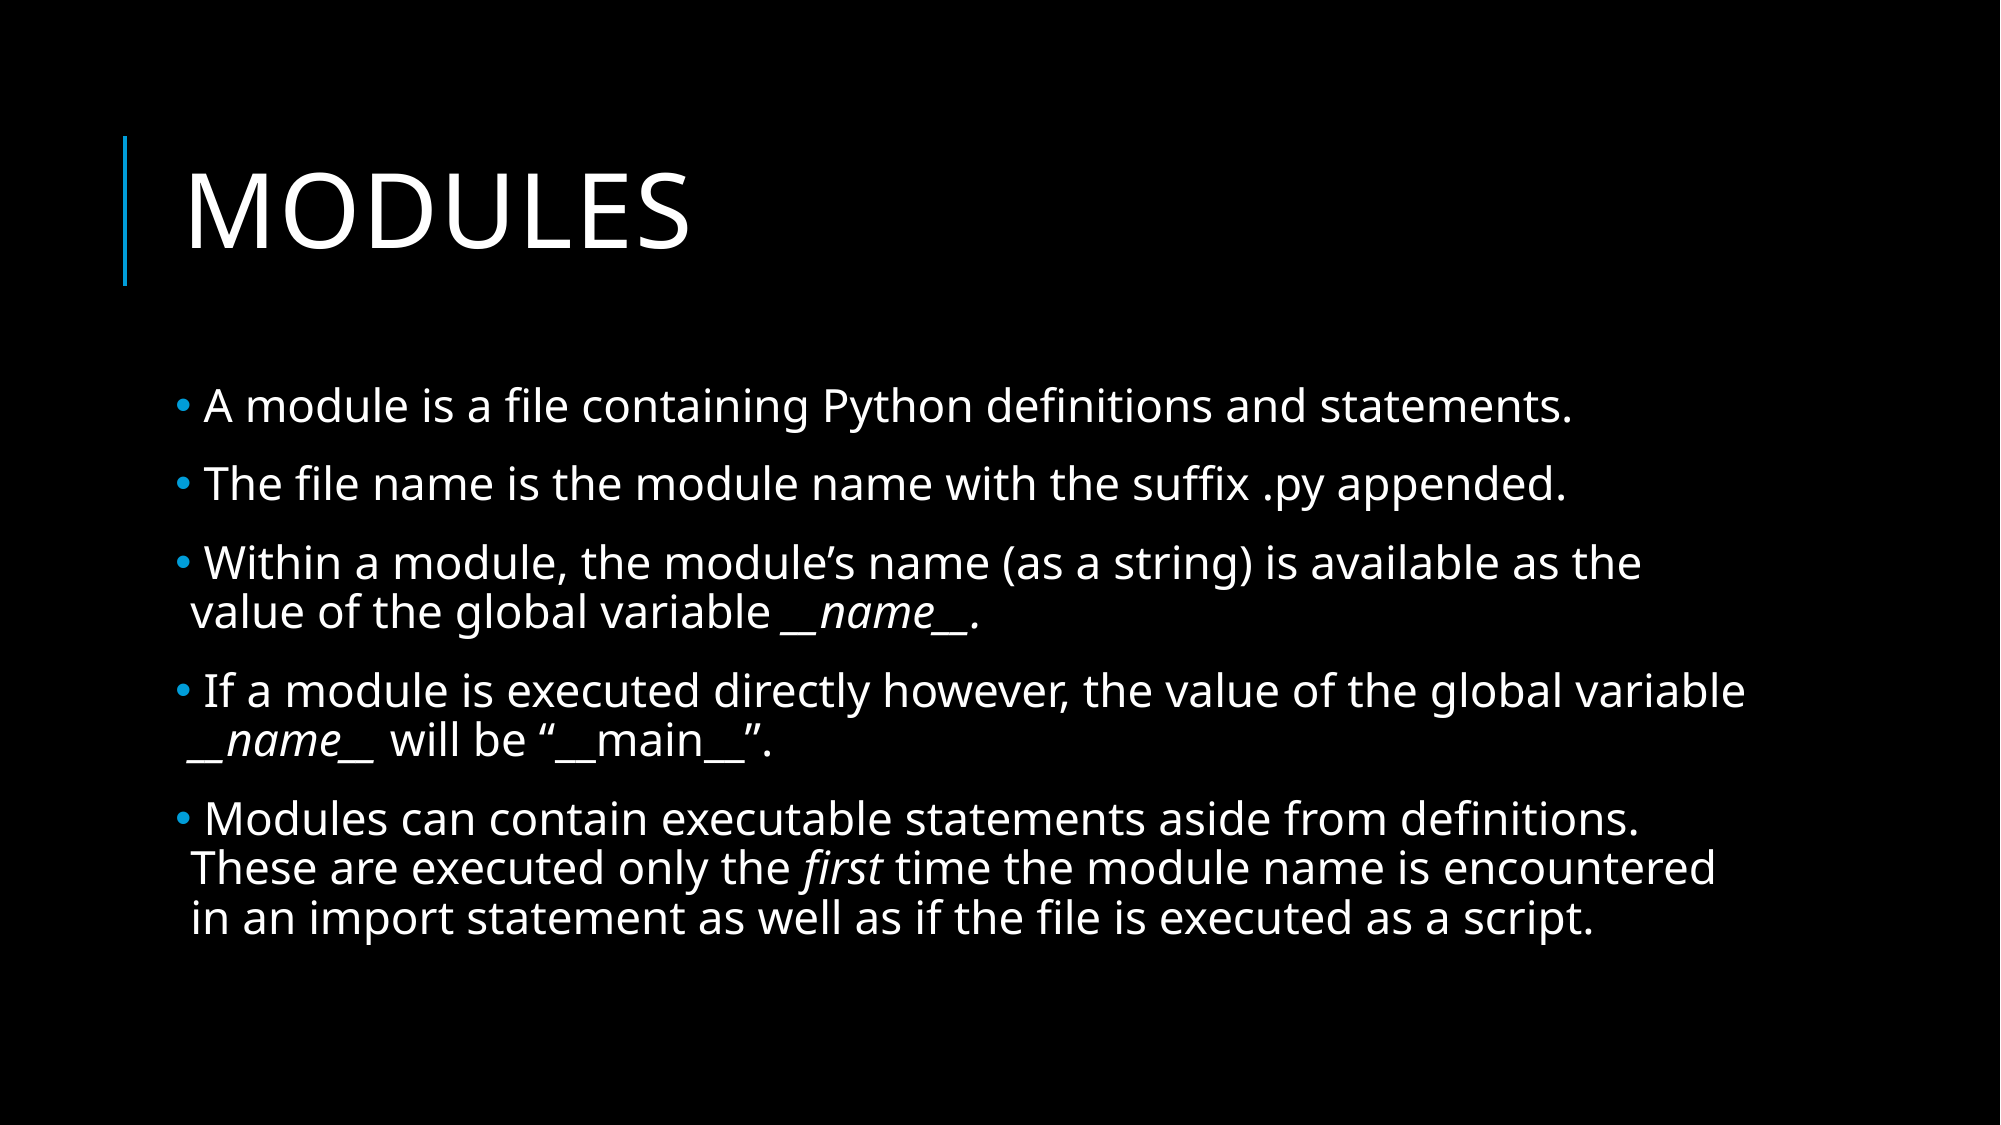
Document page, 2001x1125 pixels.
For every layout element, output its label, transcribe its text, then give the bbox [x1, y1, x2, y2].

list A module is a file containing Python definitions and statements. The file name is the module name with the suffix .py appended. Within a module, the module’s name (as a string) is available as the value of the global variable __name__. If a module is executed directly however, the value of the global variable __name__ will be “__main__”. Modules can contain executable statements aside from definitions. These are executed only the first time the module name is encountered in an import statement as well as if the file is executed as a script. [168, 375, 1763, 1035]
title modules [168, 96, 1763, 342]
